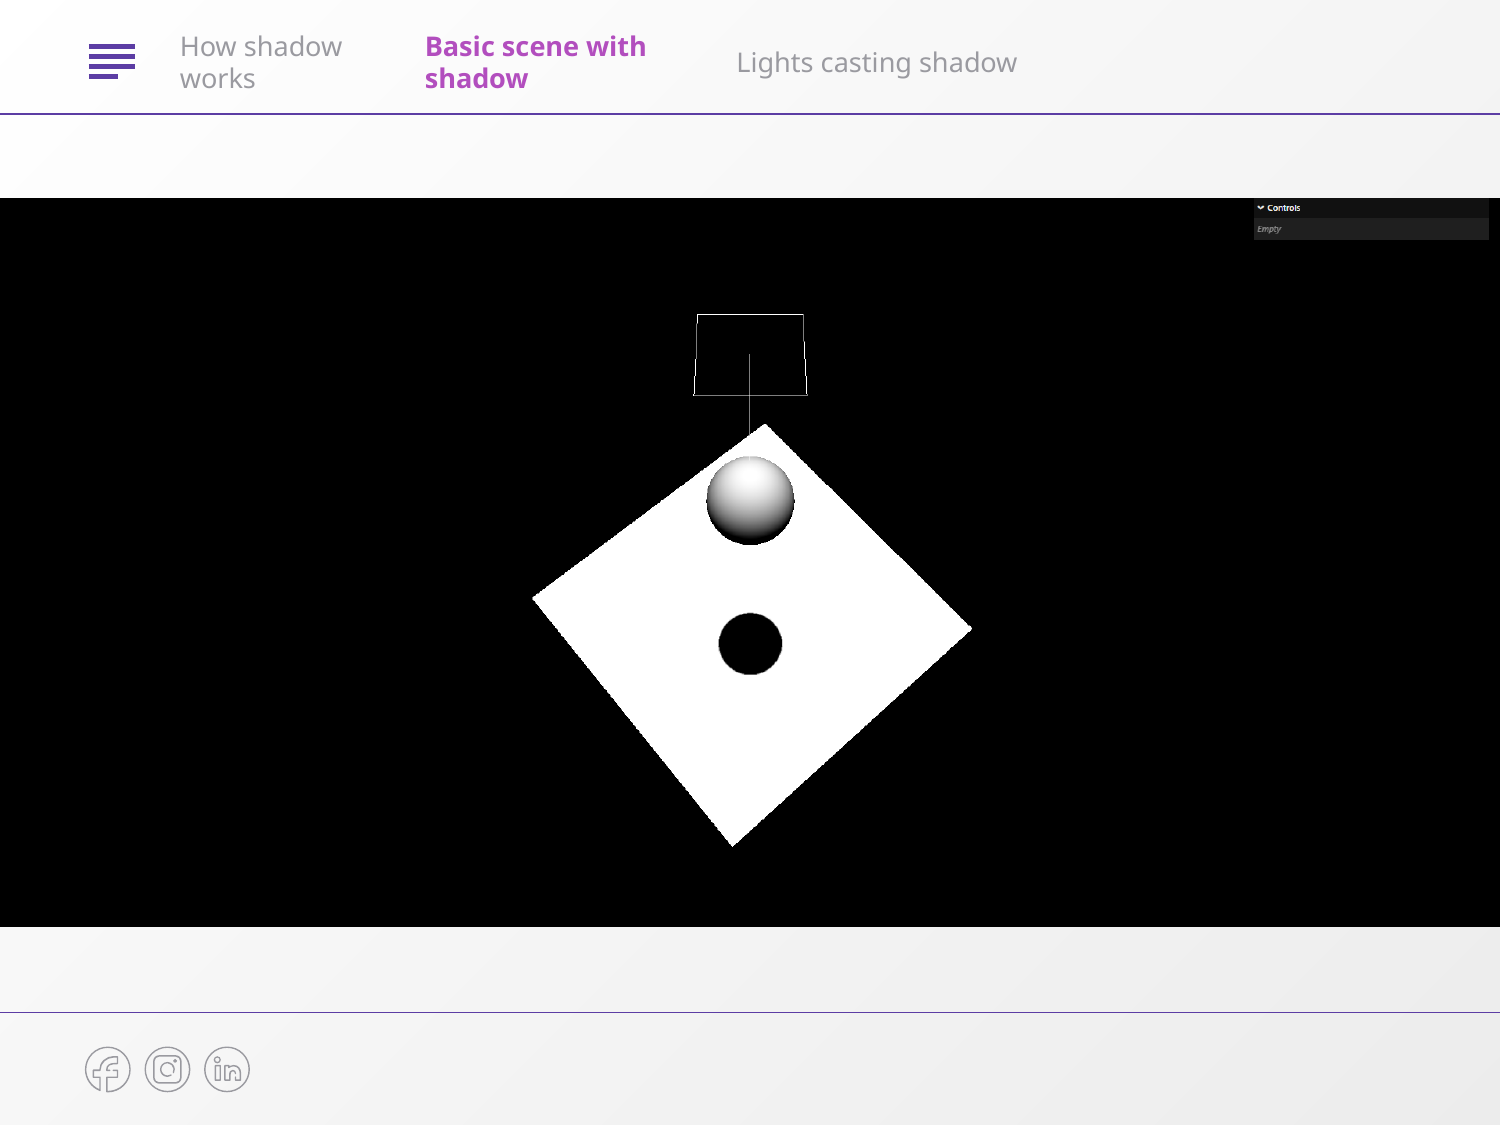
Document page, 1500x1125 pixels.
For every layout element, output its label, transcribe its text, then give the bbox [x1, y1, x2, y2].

subtitle Lights casting shadow [721, 28, 1194, 95]
subtitle Basic scene with shadow [409, 28, 718, 96]
subtitle How shadow works [164, 28, 409, 96]
picture [0, 198, 1500, 927]
